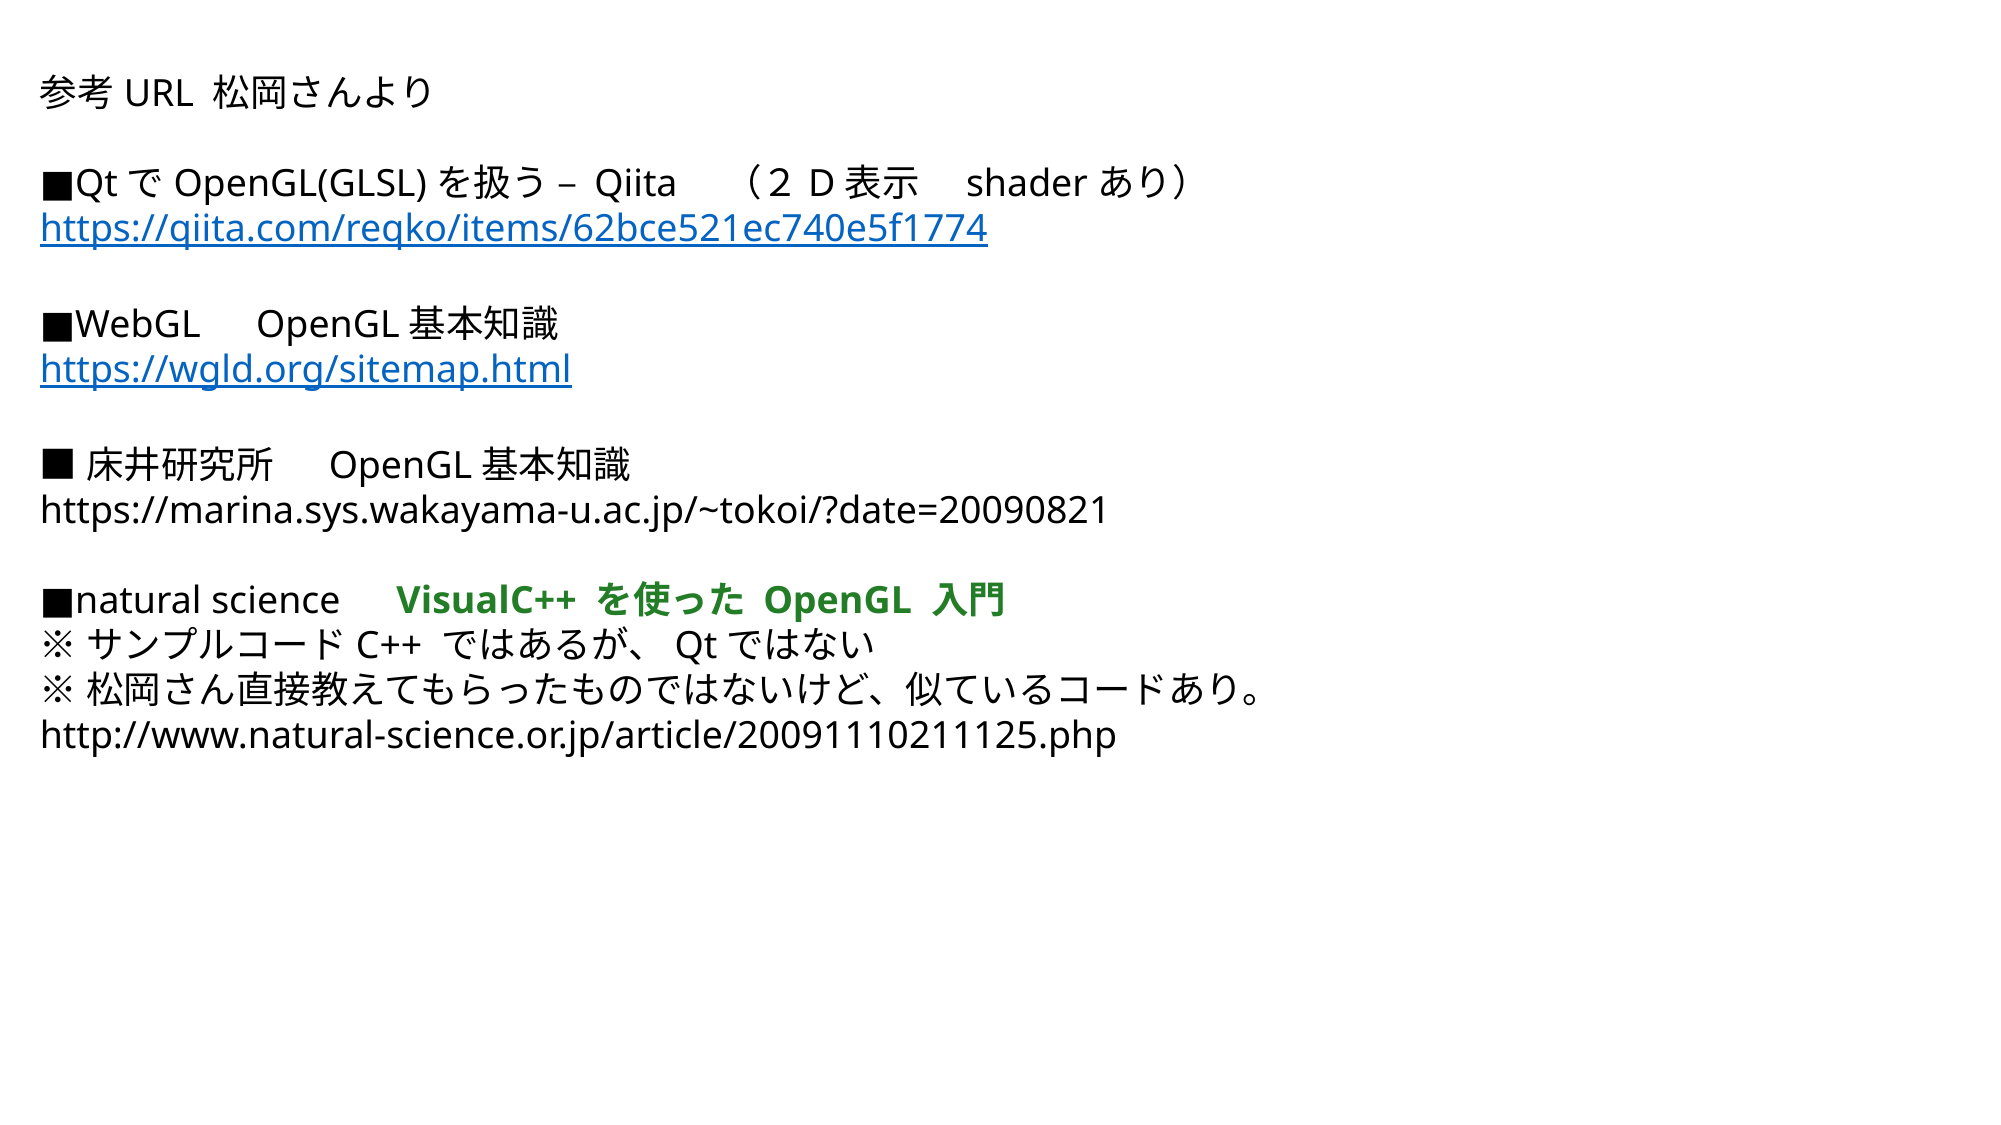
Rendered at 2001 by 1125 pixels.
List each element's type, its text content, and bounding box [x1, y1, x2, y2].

text_box 参考URL 松岡さんより ■QtでOpenGL(GLSL)を扱う – Qiita （２D表示 shaderあり） https://qiita.com/reqko/items/62bce521ec740e5f1774 ■WebGL OpenGL基本知識 https://wgld.org/sitemap.html ■床井研究所 OpenGL基本知識 https://marina.sys.wakayama-u.ac.jp/~tokoi/?date=20090821 ■natural science VisualC++ を使った OpenGL 入門 ※サンプルコードC++ ではあるが、Qtではない ※松岡さん直接教えてもらったものではないけど、似ているコードあり。 http://www.natural-science.or.jp/article/20091110211125.php [24, 61, 1875, 764]
